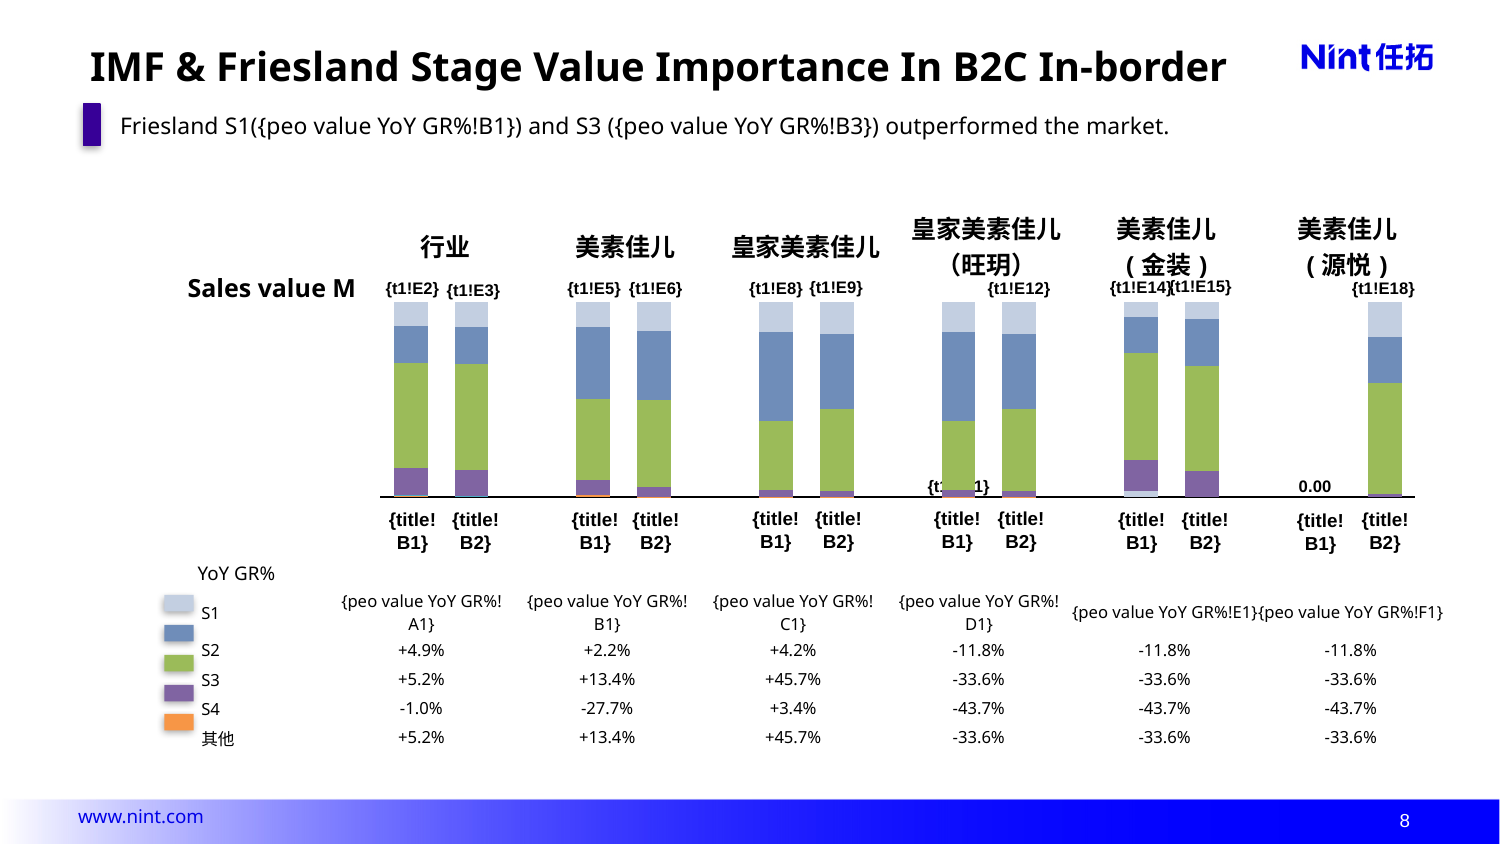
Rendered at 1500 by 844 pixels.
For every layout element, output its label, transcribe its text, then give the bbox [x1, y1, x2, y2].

text_box [164, 594, 194, 612]
text_box {title!B1} [374, 513, 451, 561]
text_box [164, 684, 194, 702]
table_cell +4.2% [700, 635, 886, 664]
text_box {t1!E15} [1179, 265, 1222, 293]
text_box [164, 713, 194, 731]
title IMF & Friesland Stage Value Importance In B2C In-border [75, 33, 1297, 98]
table_header {peo value YoY GR%!B1} [514, 589, 700, 635]
table_cell -11.8% [1258, 635, 1444, 664]
table_cell -27.7% [514, 694, 700, 723]
text_box {title!B2} [1358, 513, 1423, 561]
picture [0, 0, 1500, 844]
table_cell -33.6% [886, 664, 1072, 694]
table_cell -11.8% [886, 635, 1072, 664]
table_cell -1.0% [329, 694, 514, 723]
table_cell -43.7% [1258, 694, 1444, 723]
text_box {t1!E18} [1362, 267, 1405, 293]
table_header {peo value YoY GR%!C1} [700, 589, 886, 635]
table_header 行业 [356, 203, 535, 287]
table_cell -33.6% [886, 723, 1072, 752]
table_header {peo value YoY GR%!E1} [1072, 589, 1258, 635]
text_box [164, 624, 194, 642]
text_box {title!B1} [558, 513, 633, 561]
text_box {t1!E8} [755, 268, 797, 293]
table_cell S2 [200, 635, 329, 664]
text_box [164, 654, 194, 672]
table_cell -11.8% [1072, 635, 1258, 664]
table_cell +5.2% [329, 664, 514, 694]
text_box {title!B1} [919, 513, 996, 560]
table_cell 其他 [200, 723, 329, 752]
text_box {title!B2} [813, 513, 877, 560]
table_header 皇家美素佳儿 [717, 203, 895, 287]
table_header {peo value YoY GR%!D1} [886, 589, 1072, 635]
chart [343, 294, 1453, 505]
text_box {title!B2} [996, 513, 1059, 560]
table_cell +13.4% [514, 723, 700, 752]
text_box {t1!E5} [573, 267, 616, 293]
table_cell +4.9% [329, 635, 514, 664]
text_box {title!B2} [1180, 513, 1243, 561]
text_box {t1!E6} [634, 267, 677, 293]
table_cell +2.2% [514, 635, 700, 664]
table_cell +13.4% [514, 664, 700, 694]
table_cell -33.6% [1072, 723, 1258, 752]
table_cell +5.2% [329, 723, 514, 752]
table_cell -33.6% [1258, 723, 1444, 752]
table_cell +45.7% [700, 723, 886, 752]
table_cell -43.7% [1072, 694, 1258, 723]
table_cell +3.4% [700, 694, 886, 723]
table_cell S4 [200, 694, 329, 723]
text_box {title!B1} [1283, 513, 1358, 562]
table_cell -43.7% [886, 694, 1072, 723]
text_box {t1!E9} [815, 266, 858, 293]
text_box {t1!E3} [445, 269, 502, 293]
text_box {t1!E14} [1120, 266, 1163, 293]
table_cell -33.6% [1258, 664, 1444, 694]
table_header 美素佳儿 (金装) [1078, 203, 1256, 287]
table_header S1 [200, 596, 329, 635]
text_box {title!B2} [633, 513, 694, 561]
text_box Sales value M [82, 265, 371, 307]
table_cell S3 [200, 664, 329, 694]
table_header {peo value YoY GR%!A1} [329, 589, 514, 635]
text_box {title!B1} [739, 513, 813, 560]
table_header 美素佳儿 (源悦) [1258, 203, 1436, 287]
table_header 皇家美素佳儿 （旺玥） [897, 203, 1076, 287]
text_box {t1!E12} [998, 268, 1040, 293]
table_header {peo value YoY GR%!F1} [1258, 589, 1444, 635]
table_header 美素佳儿 [536, 203, 715, 287]
list Friesland S1({peo value YoY GR%!B1}) and S3 ({peo value YoY GR%!B3}) outperformed the market. [103, 104, 1413, 146]
text_box YoY GR% [183, 554, 472, 596]
table_cell -33.6% [1072, 664, 1258, 694]
table_cell +45.7% [700, 664, 886, 694]
text_box {t1!E2} [384, 268, 441, 293]
text_box {title!B1} [1103, 513, 1180, 561]
text_box {title!B2} [451, 513, 514, 561]
